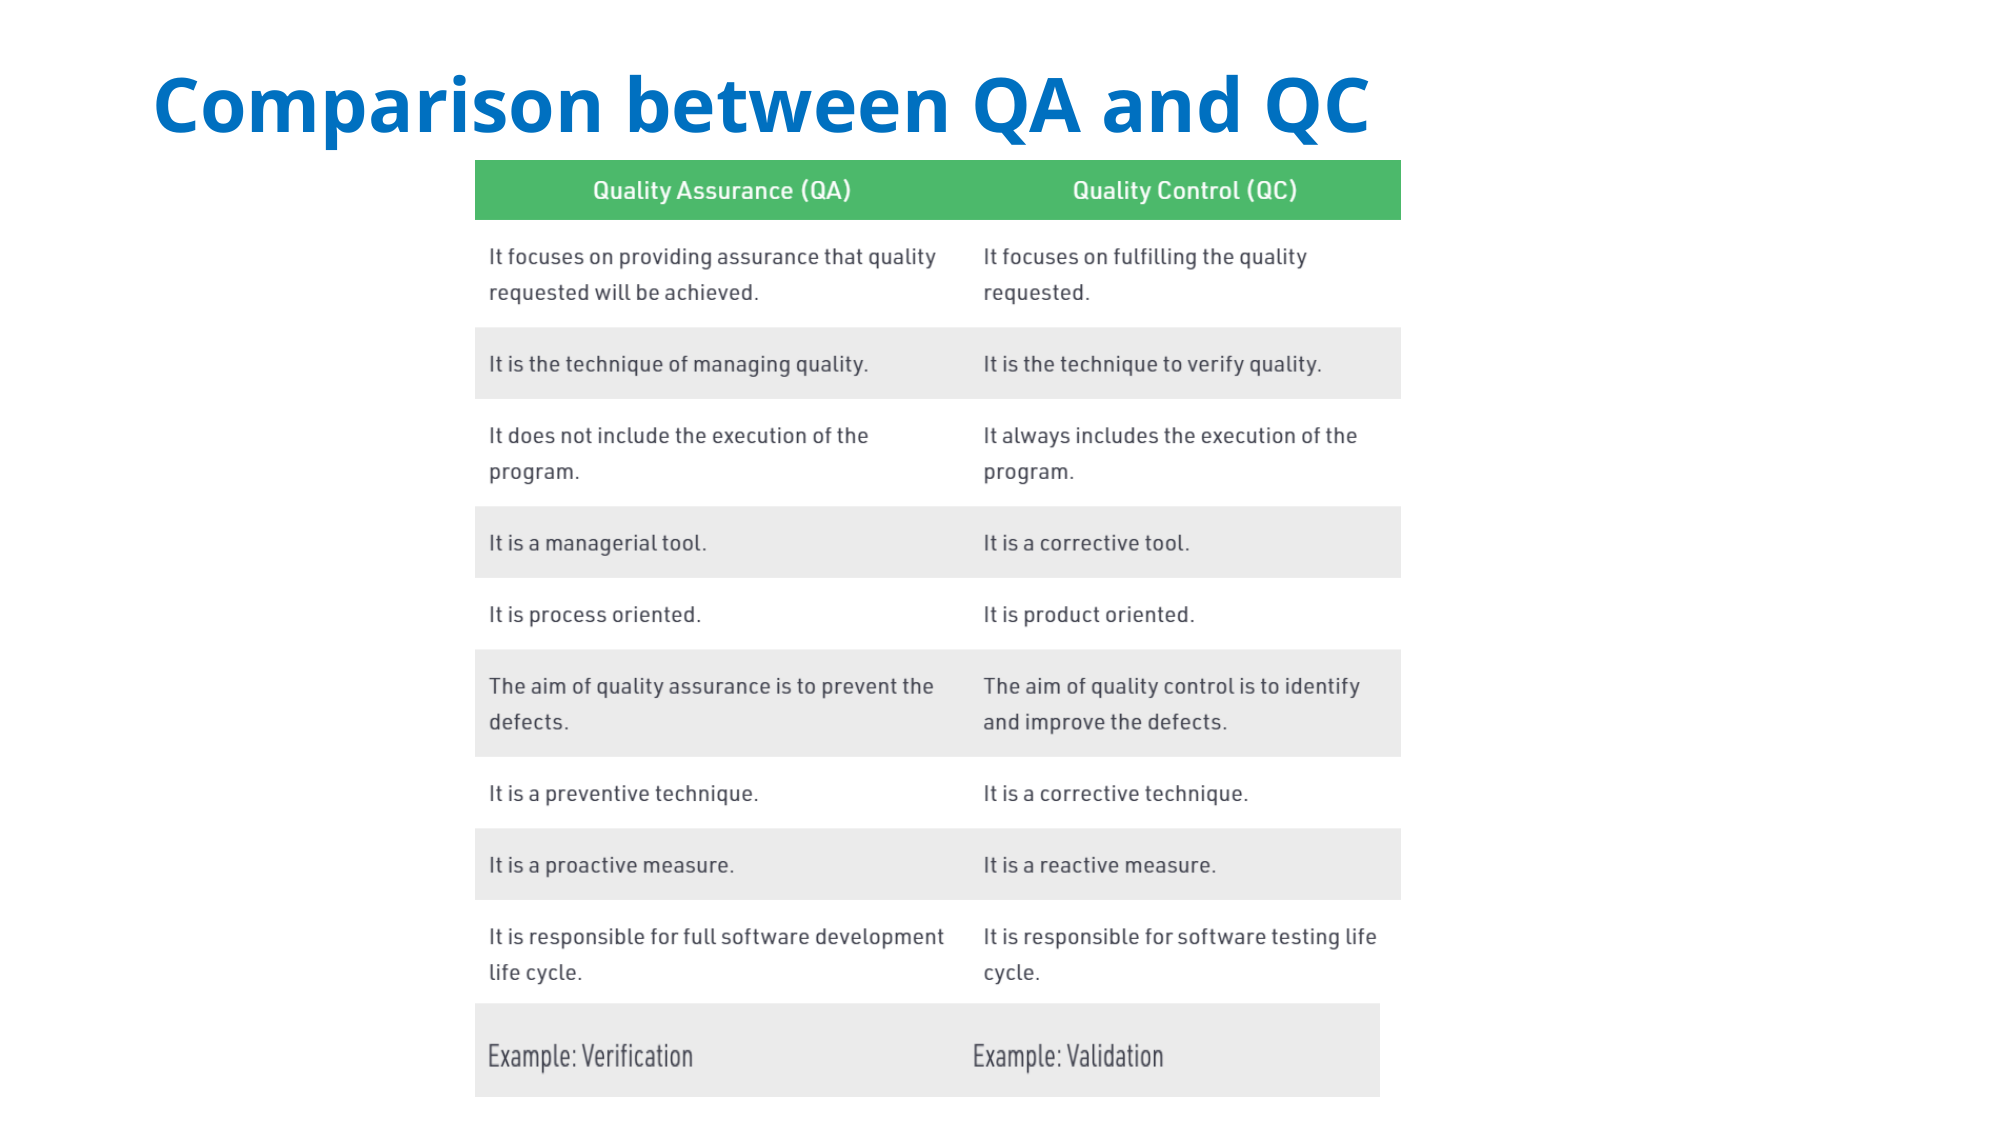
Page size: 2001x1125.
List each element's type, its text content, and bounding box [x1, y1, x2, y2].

title Comparison between QA and QC [137, 59, 1863, 157]
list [475, 160, 1401, 1000]
picture [475, 999, 1380, 1097]
